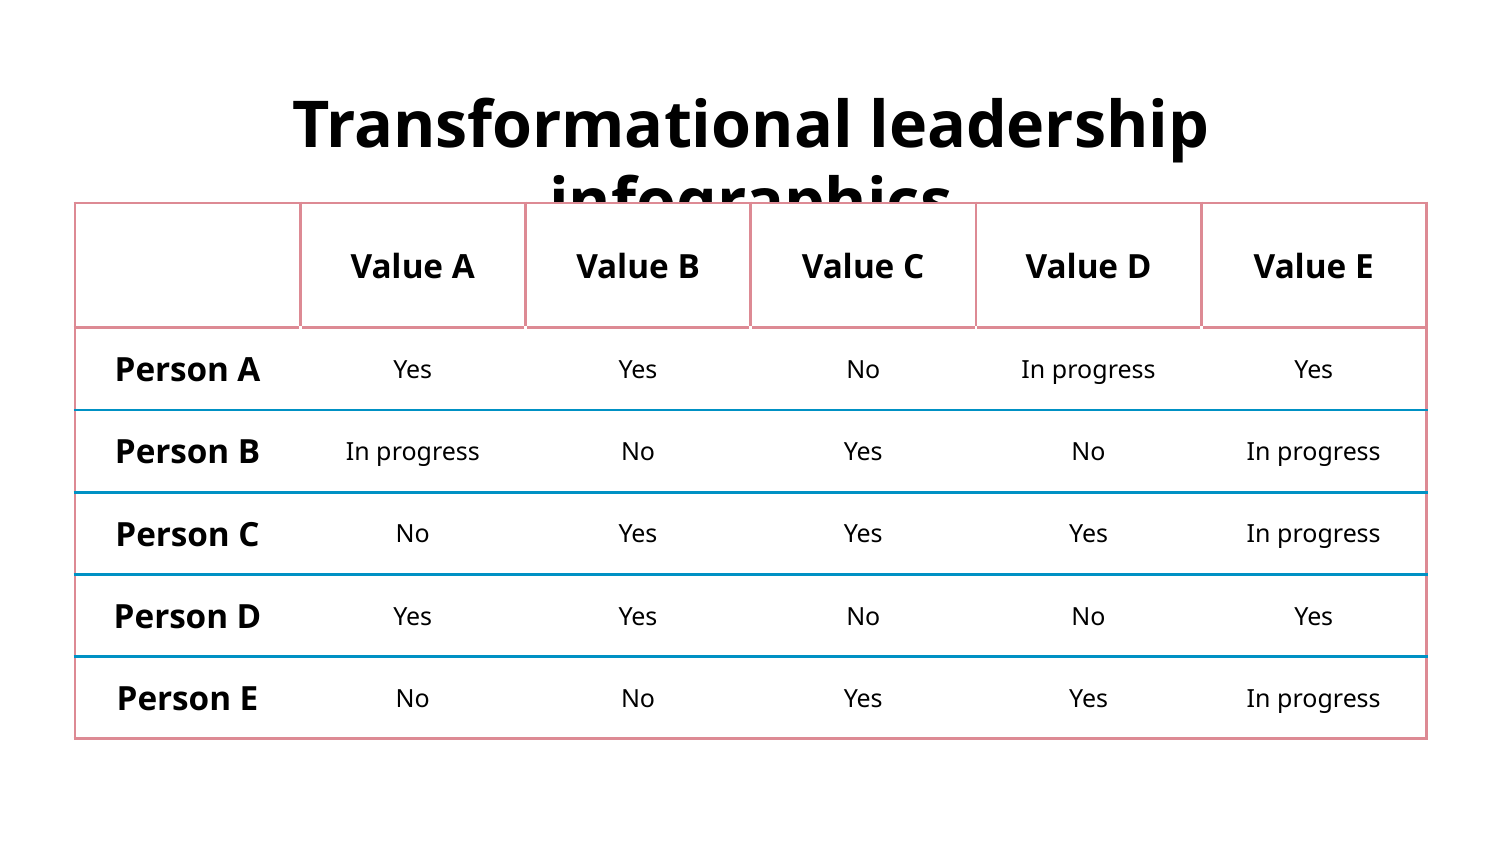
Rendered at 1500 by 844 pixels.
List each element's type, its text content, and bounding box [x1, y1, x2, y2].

table_cell Yes [977, 658, 1200, 737]
table_cell Yes [977, 494, 1200, 573]
table_cell No [977, 576, 1200, 655]
table_cell No [302, 658, 524, 737]
table_cell No [752, 329, 975, 409]
table_cell No [752, 576, 975, 655]
table_cell In progress [1203, 494, 1425, 573]
table_header Value B [527, 204, 749, 326]
table_cell No [527, 658, 749, 737]
table_cell Yes [302, 576, 524, 655]
table_cell Person B [76, 411, 299, 491]
table_cell Yes [1203, 576, 1425, 655]
table_header Value A [302, 204, 524, 326]
table_cell In progress [977, 329, 1200, 409]
table_cell In progress [302, 411, 524, 491]
table_cell Yes [527, 576, 749, 655]
table_cell Person C [76, 494, 299, 573]
table_cell Person D [76, 576, 299, 655]
table_header Value E [1203, 204, 1425, 326]
table_header [76, 204, 299, 326]
table_header Value D [977, 204, 1200, 326]
table_cell No [527, 411, 749, 491]
table_cell Yes [527, 329, 749, 409]
table_cell No [302, 494, 524, 573]
table_cell Yes [752, 411, 975, 491]
table_cell Yes [752, 658, 975, 737]
table_cell Person A [76, 329, 299, 409]
table_cell Yes [302, 329, 524, 409]
table_header Value C [752, 204, 975, 326]
table_cell In progress [1203, 411, 1425, 491]
table_cell In progress [1203, 658, 1425, 737]
title Transformational leadership infographics [75, 67, 1427, 161]
table_cell Yes [527, 494, 749, 573]
table_cell Yes [1203, 329, 1425, 409]
table_cell Yes [752, 494, 975, 573]
table_cell No [977, 411, 1200, 491]
table_cell Person E [76, 658, 299, 737]
